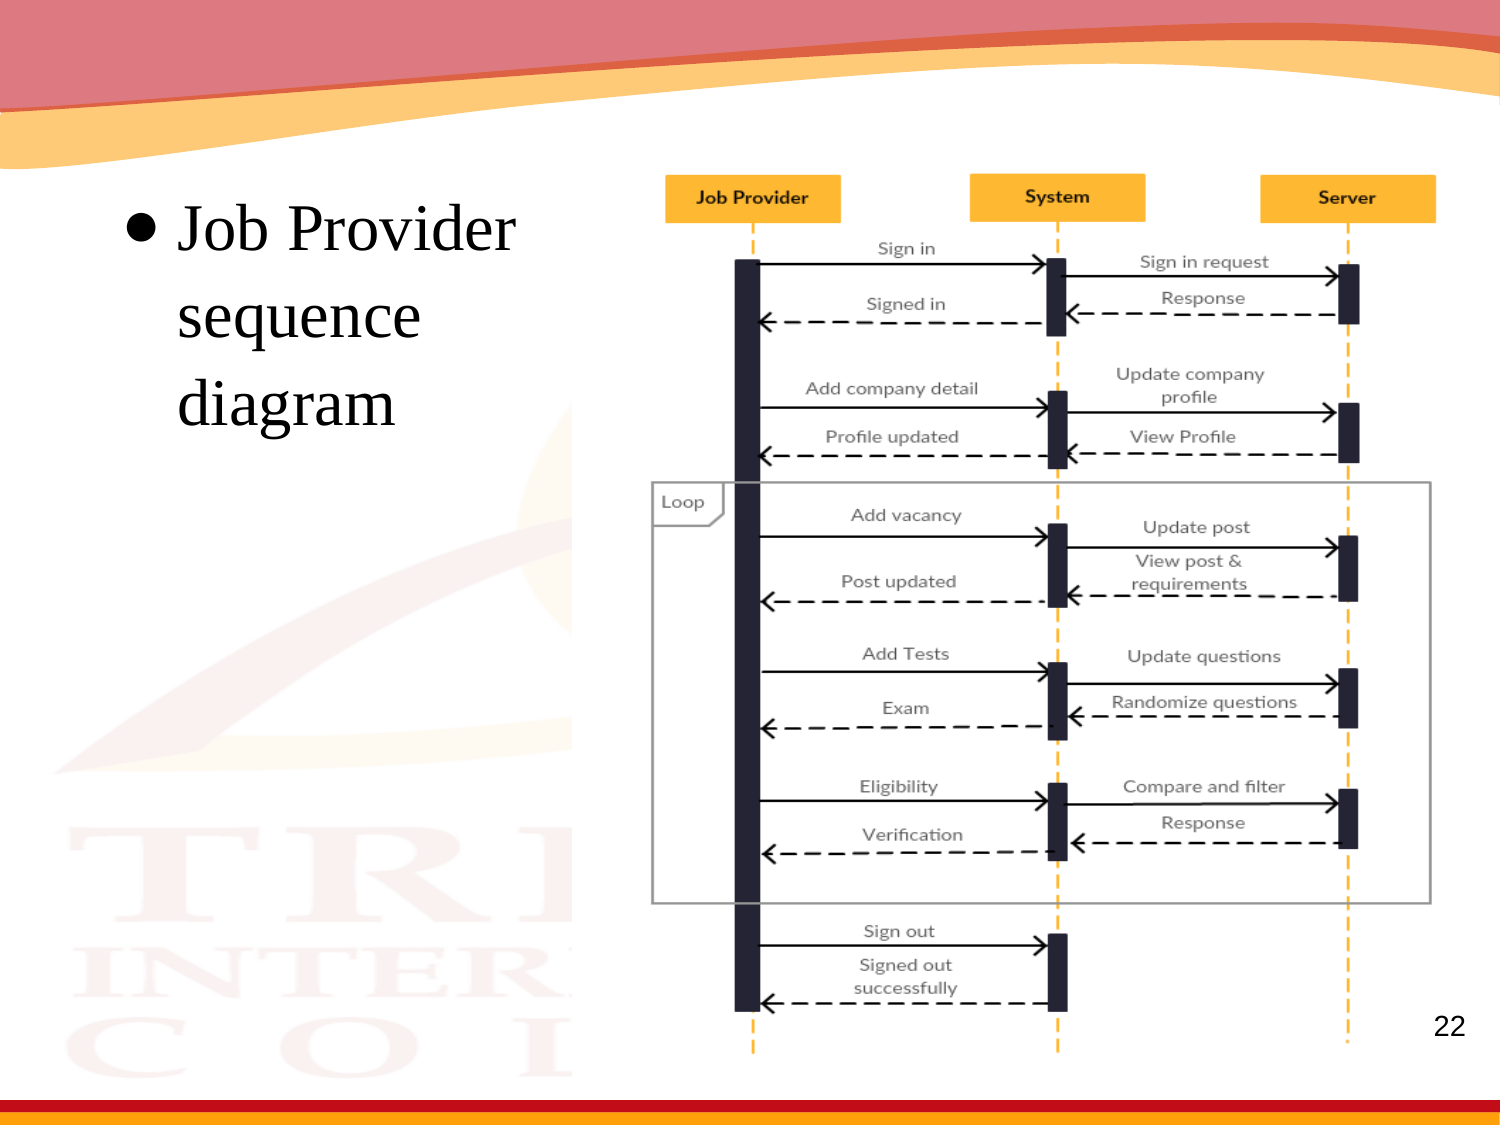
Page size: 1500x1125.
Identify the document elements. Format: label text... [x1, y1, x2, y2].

picture [572, 105, 1500, 1088]
list Job Provider sequence diagram [87, 176, 567, 1088]
